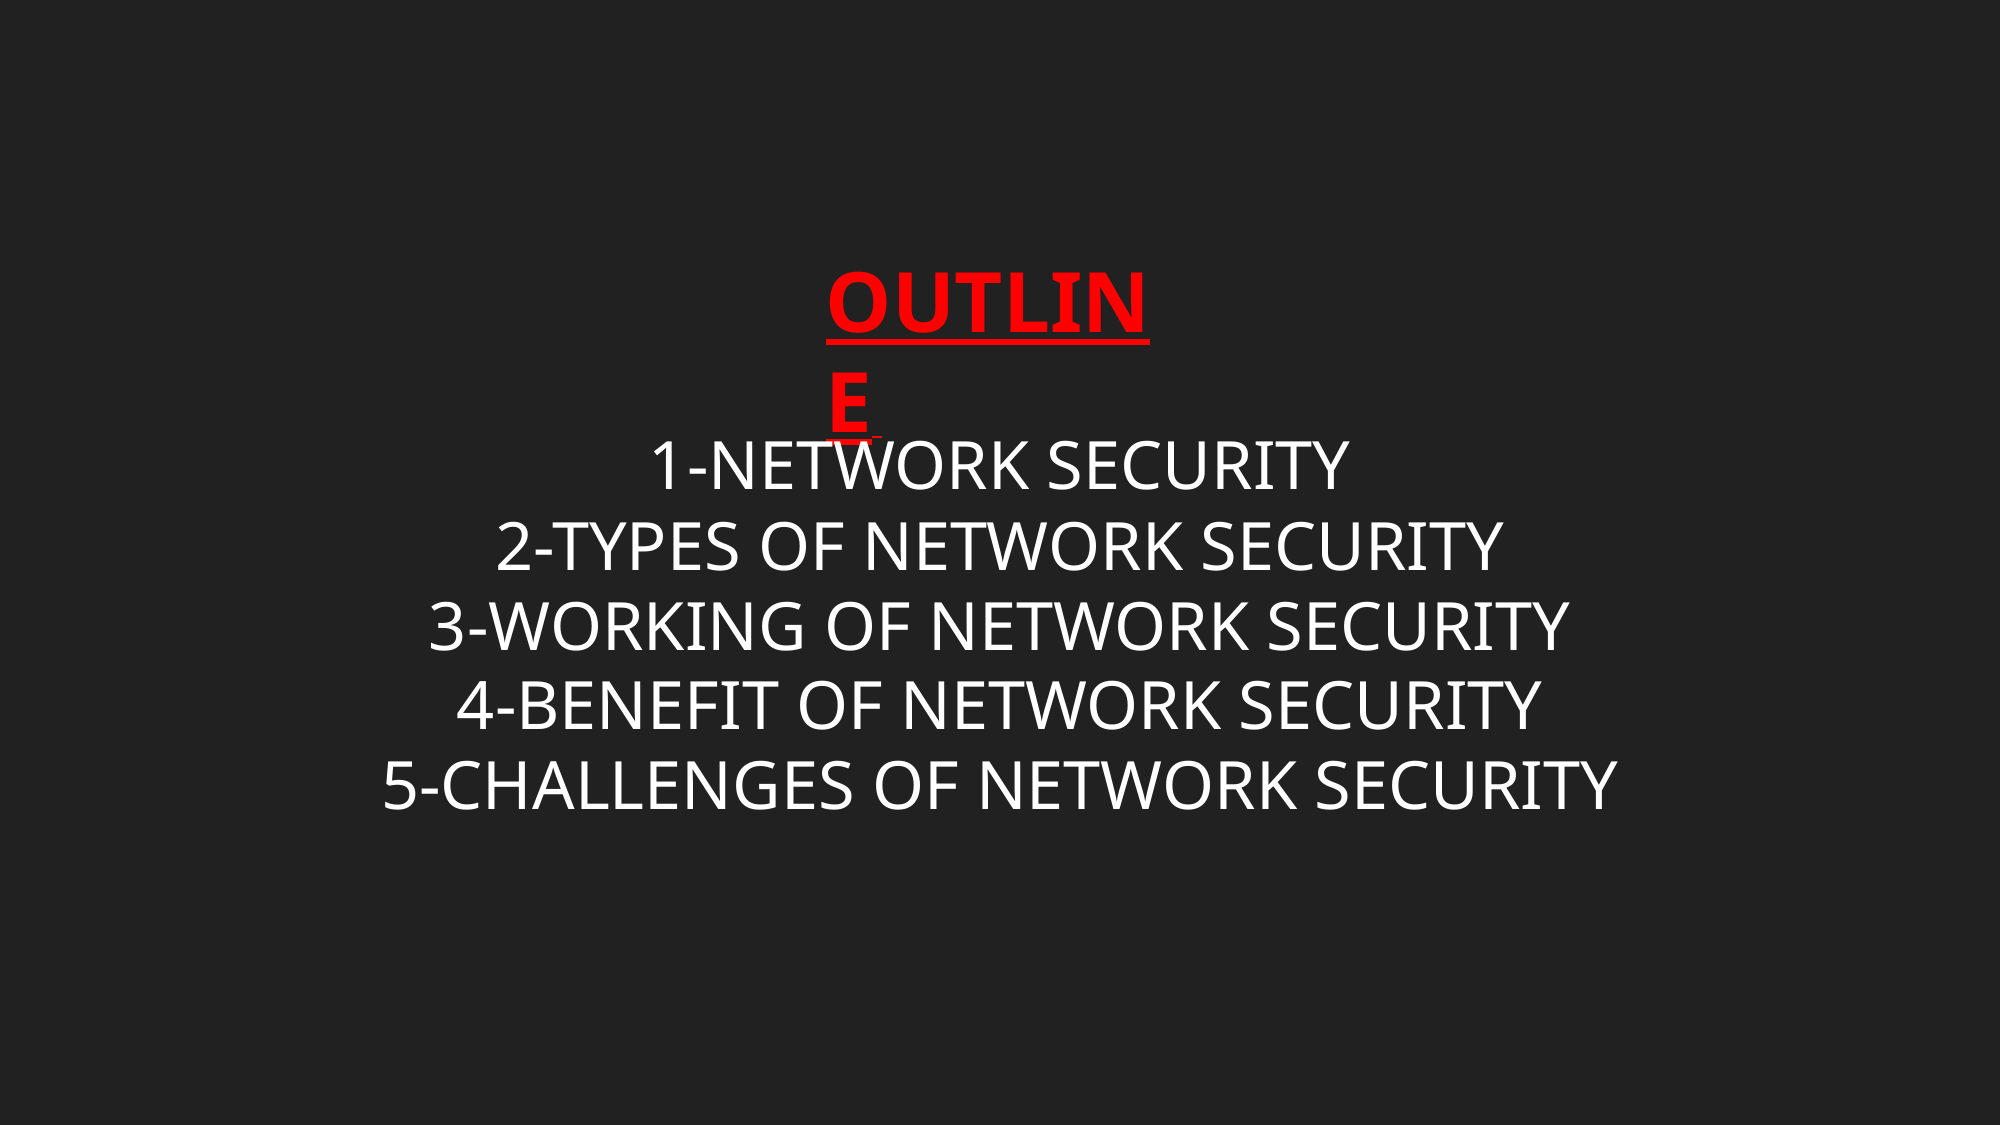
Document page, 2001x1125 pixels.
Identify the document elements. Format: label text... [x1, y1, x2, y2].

text_box OUTLINE [811, 242, 1189, 415]
text_box 1-NETWORK SECURITY 2-TYPES OF NETWORK SECURITY 3-WORKING OF NETWORK SECURITY 4-BENEFIT OF NETWORK SECURITY 5-CHALLENGES OF NETWORK SECURITY [357, 415, 1643, 831]
